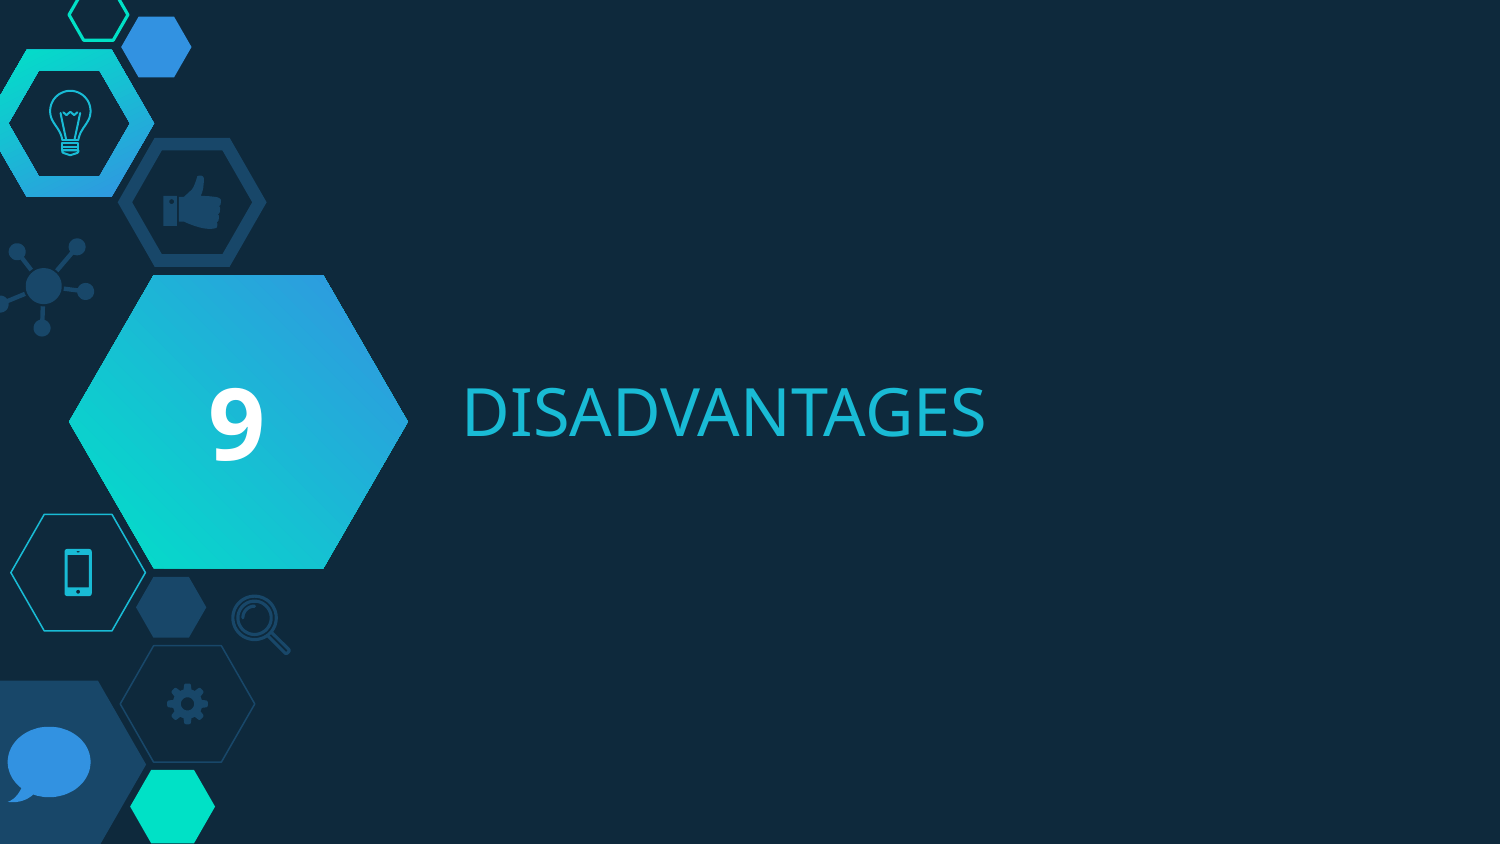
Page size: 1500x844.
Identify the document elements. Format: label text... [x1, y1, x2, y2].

title DISADVANTAGES [446, 275, 1372, 466]
text_box 9 [67, 274, 407, 566]
